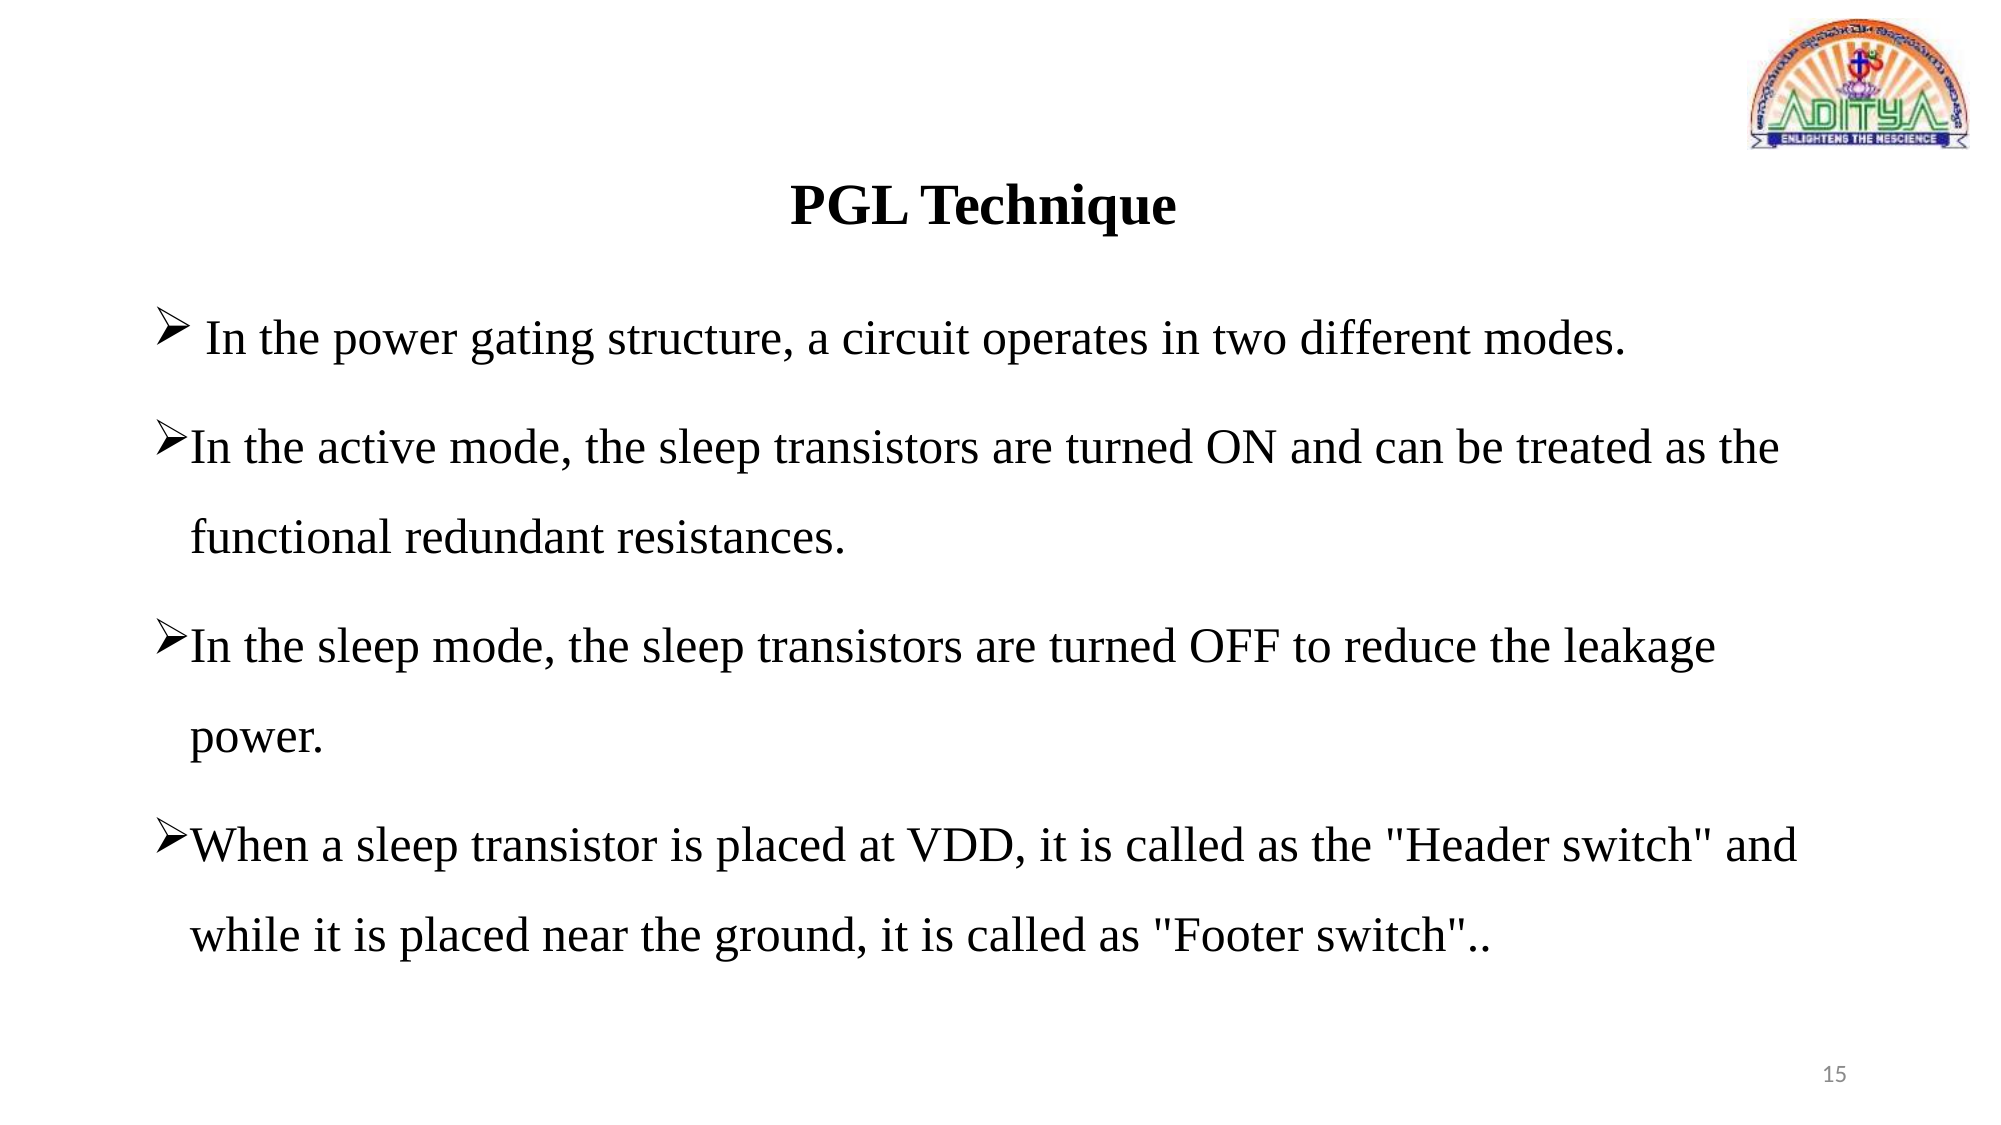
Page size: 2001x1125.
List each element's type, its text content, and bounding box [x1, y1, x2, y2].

list In the power gating structure, a circuit operates in two different modes. In the active mode, the sleep transistors are turned ON and can be treated as the functional redundant resistances. In the sleep mode, the sleep transistors are turned OFF to reduce the leakage power. When a sleep transistor is placed at VDD, it is called as the "Header switch" and while it is placed near the ground, it is called as "Footer switch".. [137, 261, 1863, 975]
title PGL Technique [195, 139, 1203, 261]
picture [1747, 18, 1970, 150]
slide_number 15 [1412, 1042, 1863, 1103]
